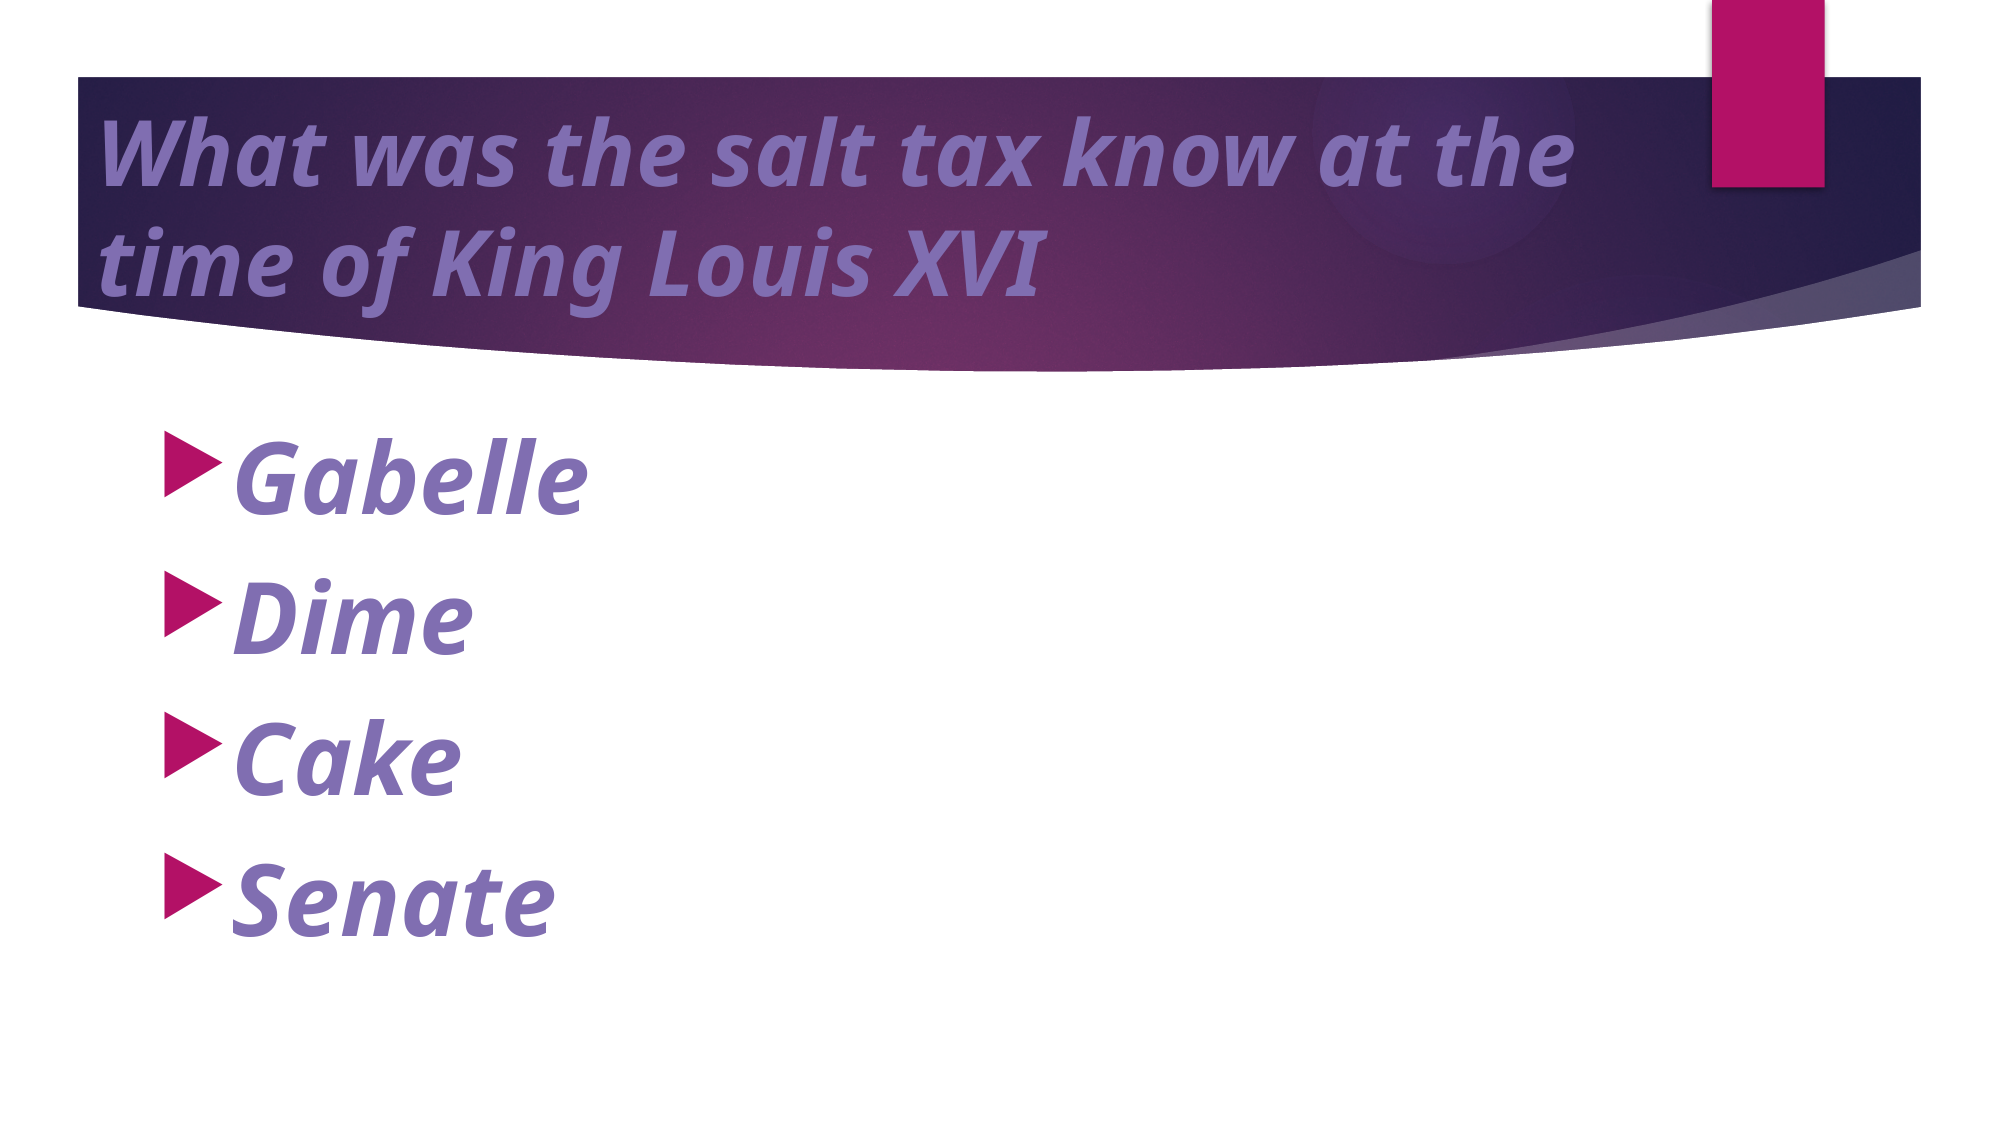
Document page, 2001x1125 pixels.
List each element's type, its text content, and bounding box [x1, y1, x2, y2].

text_box Gabelle Dime Cake Senate [142, 406, 1591, 968]
title What was the salt tax know at the time of King Louis XVI [81, 137, 1750, 272]
